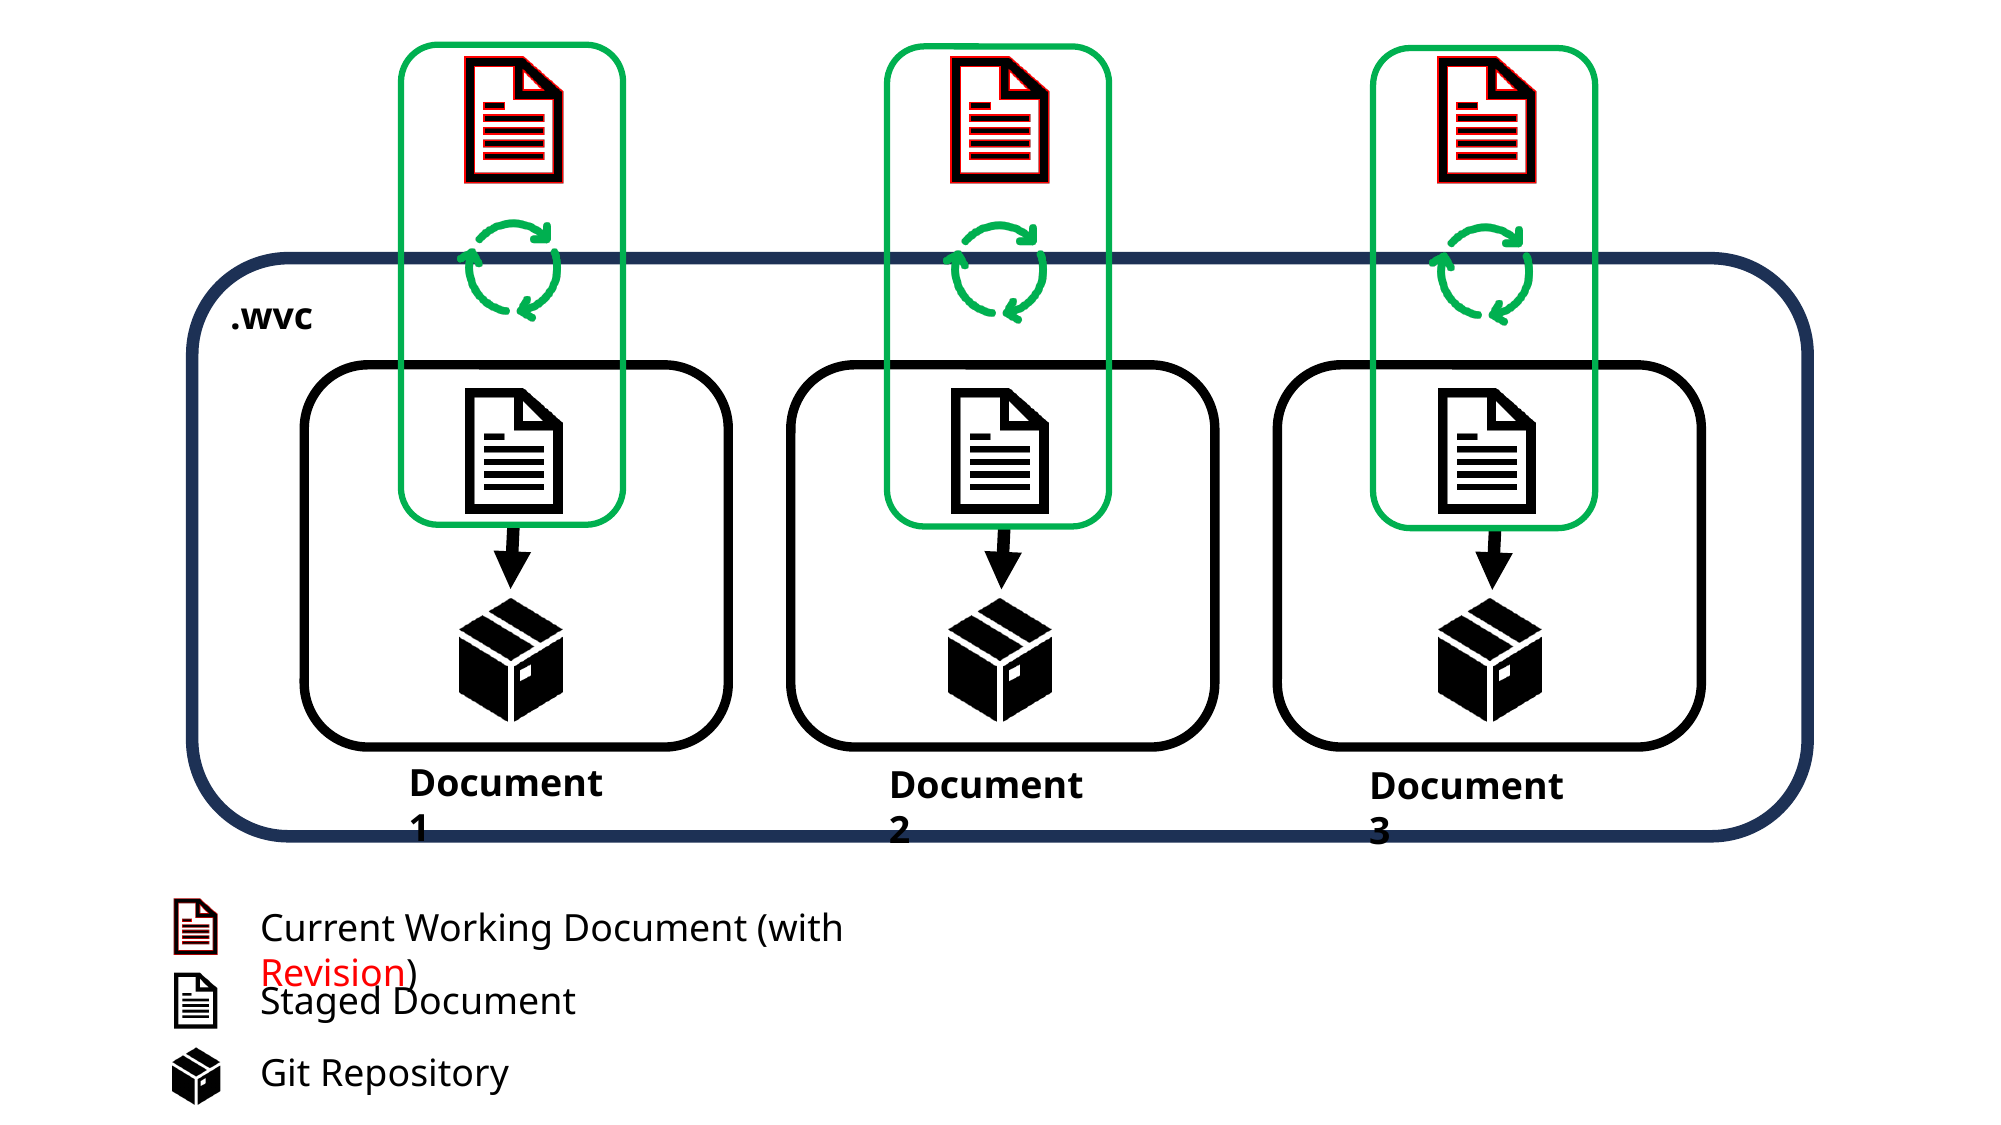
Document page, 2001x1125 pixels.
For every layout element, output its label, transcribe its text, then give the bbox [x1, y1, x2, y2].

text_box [1492, 527, 1496, 590]
picture [1411, 375, 1562, 526]
text_box Document 3 [1354, 754, 1600, 860]
picture [924, 584, 1075, 735]
text_box Staged Document [245, 970, 962, 1030]
text_box Current Working Document (with Revision) [245, 896, 962, 970]
picture [435, 584, 586, 735]
picture [162, 893, 229, 960]
picture [1407, 197, 1558, 348]
text_box Git Repository [245, 1041, 962, 1101]
picture [921, 44, 1075, 346]
picture [162, 967, 229, 1034]
text_box [303, 363, 730, 749]
text_box [1371, 46, 1597, 530]
picture [1411, 44, 1562, 195]
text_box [1001, 526, 1005, 590]
picture [435, 44, 589, 344]
picture [1414, 584, 1565, 735]
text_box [510, 526, 514, 589]
picture [161, 1041, 231, 1111]
text_box [191, 257, 1809, 838]
text_box [399, 43, 625, 526]
text_box .wvc [215, 284, 383, 344]
text_box Document 1 [393, 752, 639, 857]
text_box Document 2 [874, 753, 1120, 859]
picture [438, 375, 589, 526]
text_box [885, 45, 1111, 528]
picture [924, 375, 1075, 526]
text_box [789, 363, 1216, 749]
text_box [1276, 363, 1703, 749]
